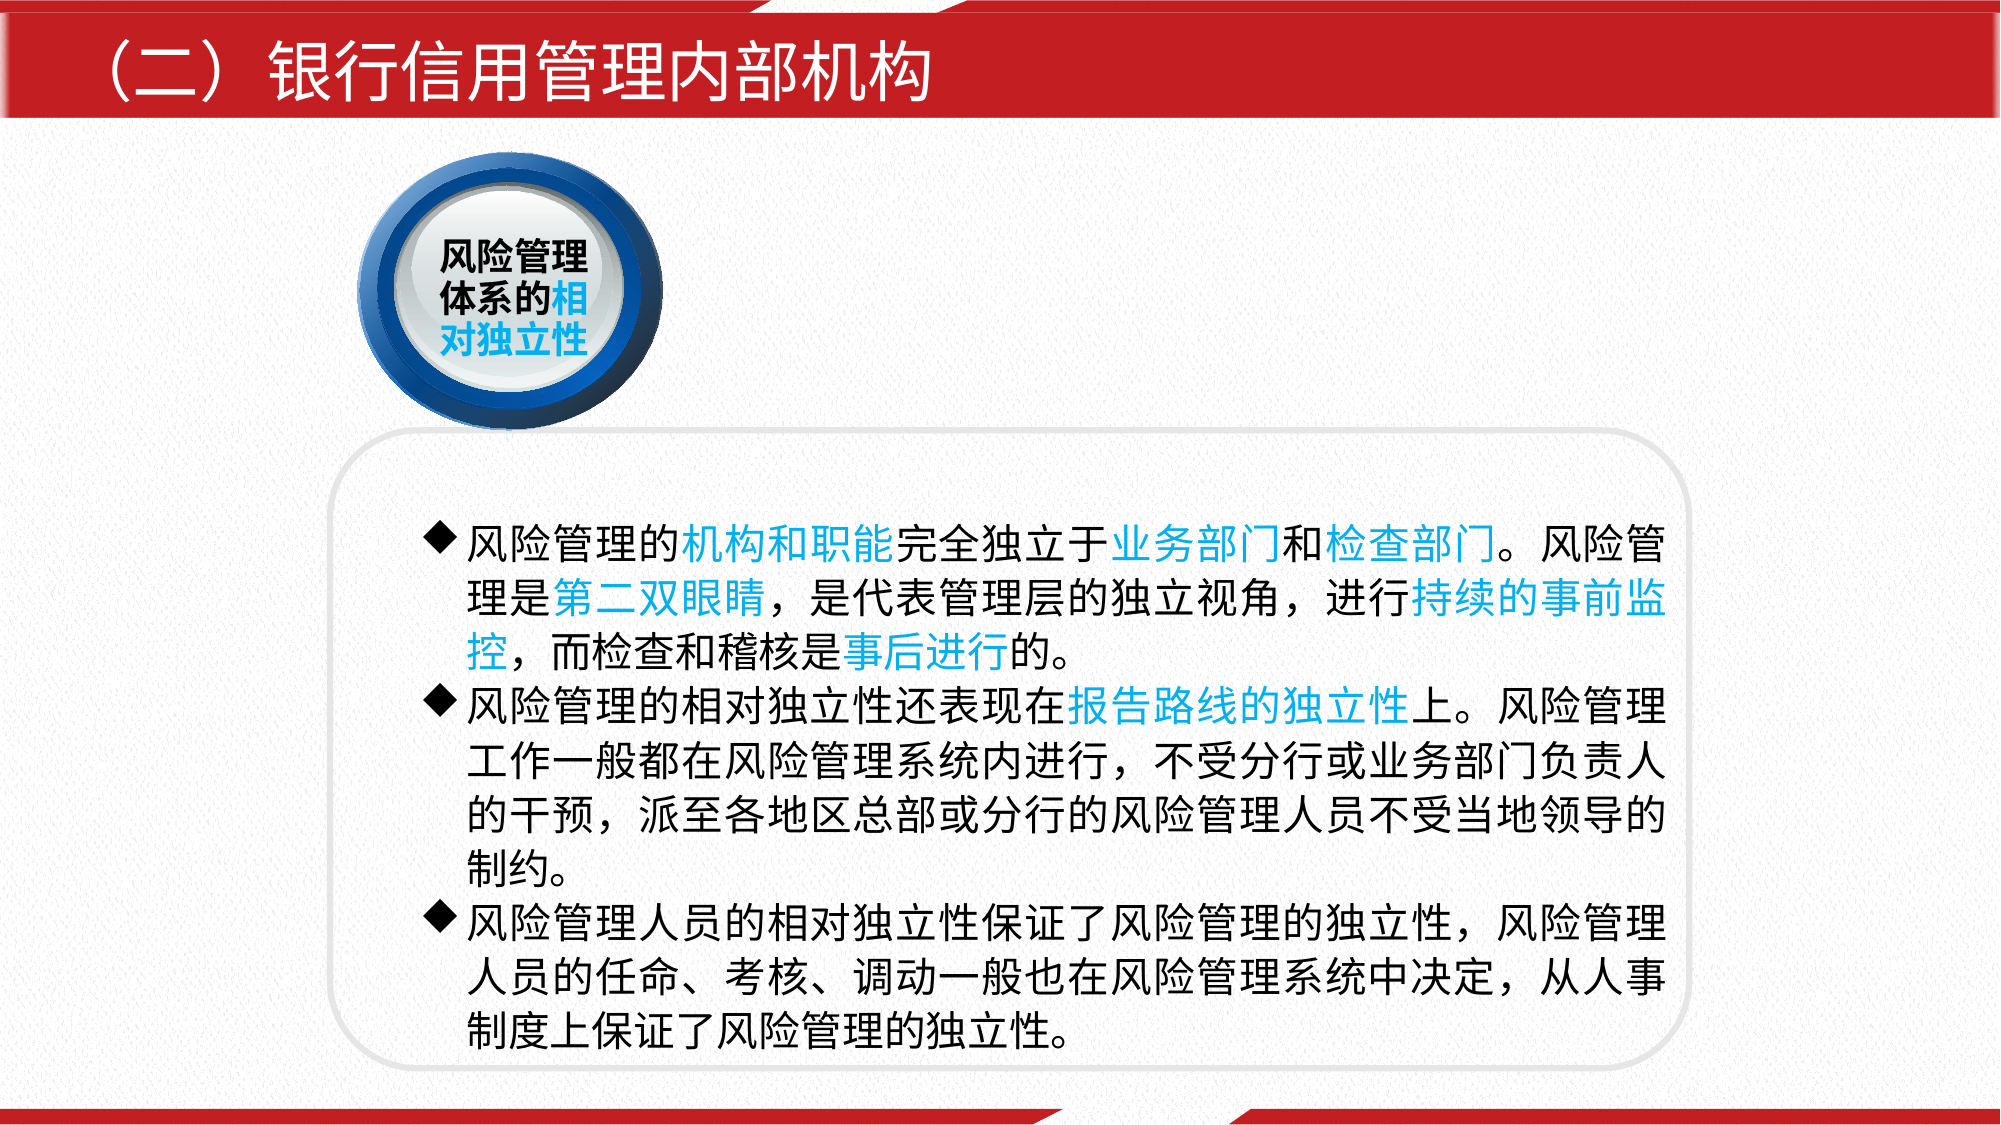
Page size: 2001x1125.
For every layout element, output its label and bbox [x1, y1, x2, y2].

text_box [329, 151, 1690, 1069]
text_box [0, 118, 2000, 1125]
picture [0, 12, 2000, 118]
text_box [0, 0, 2000, 12]
